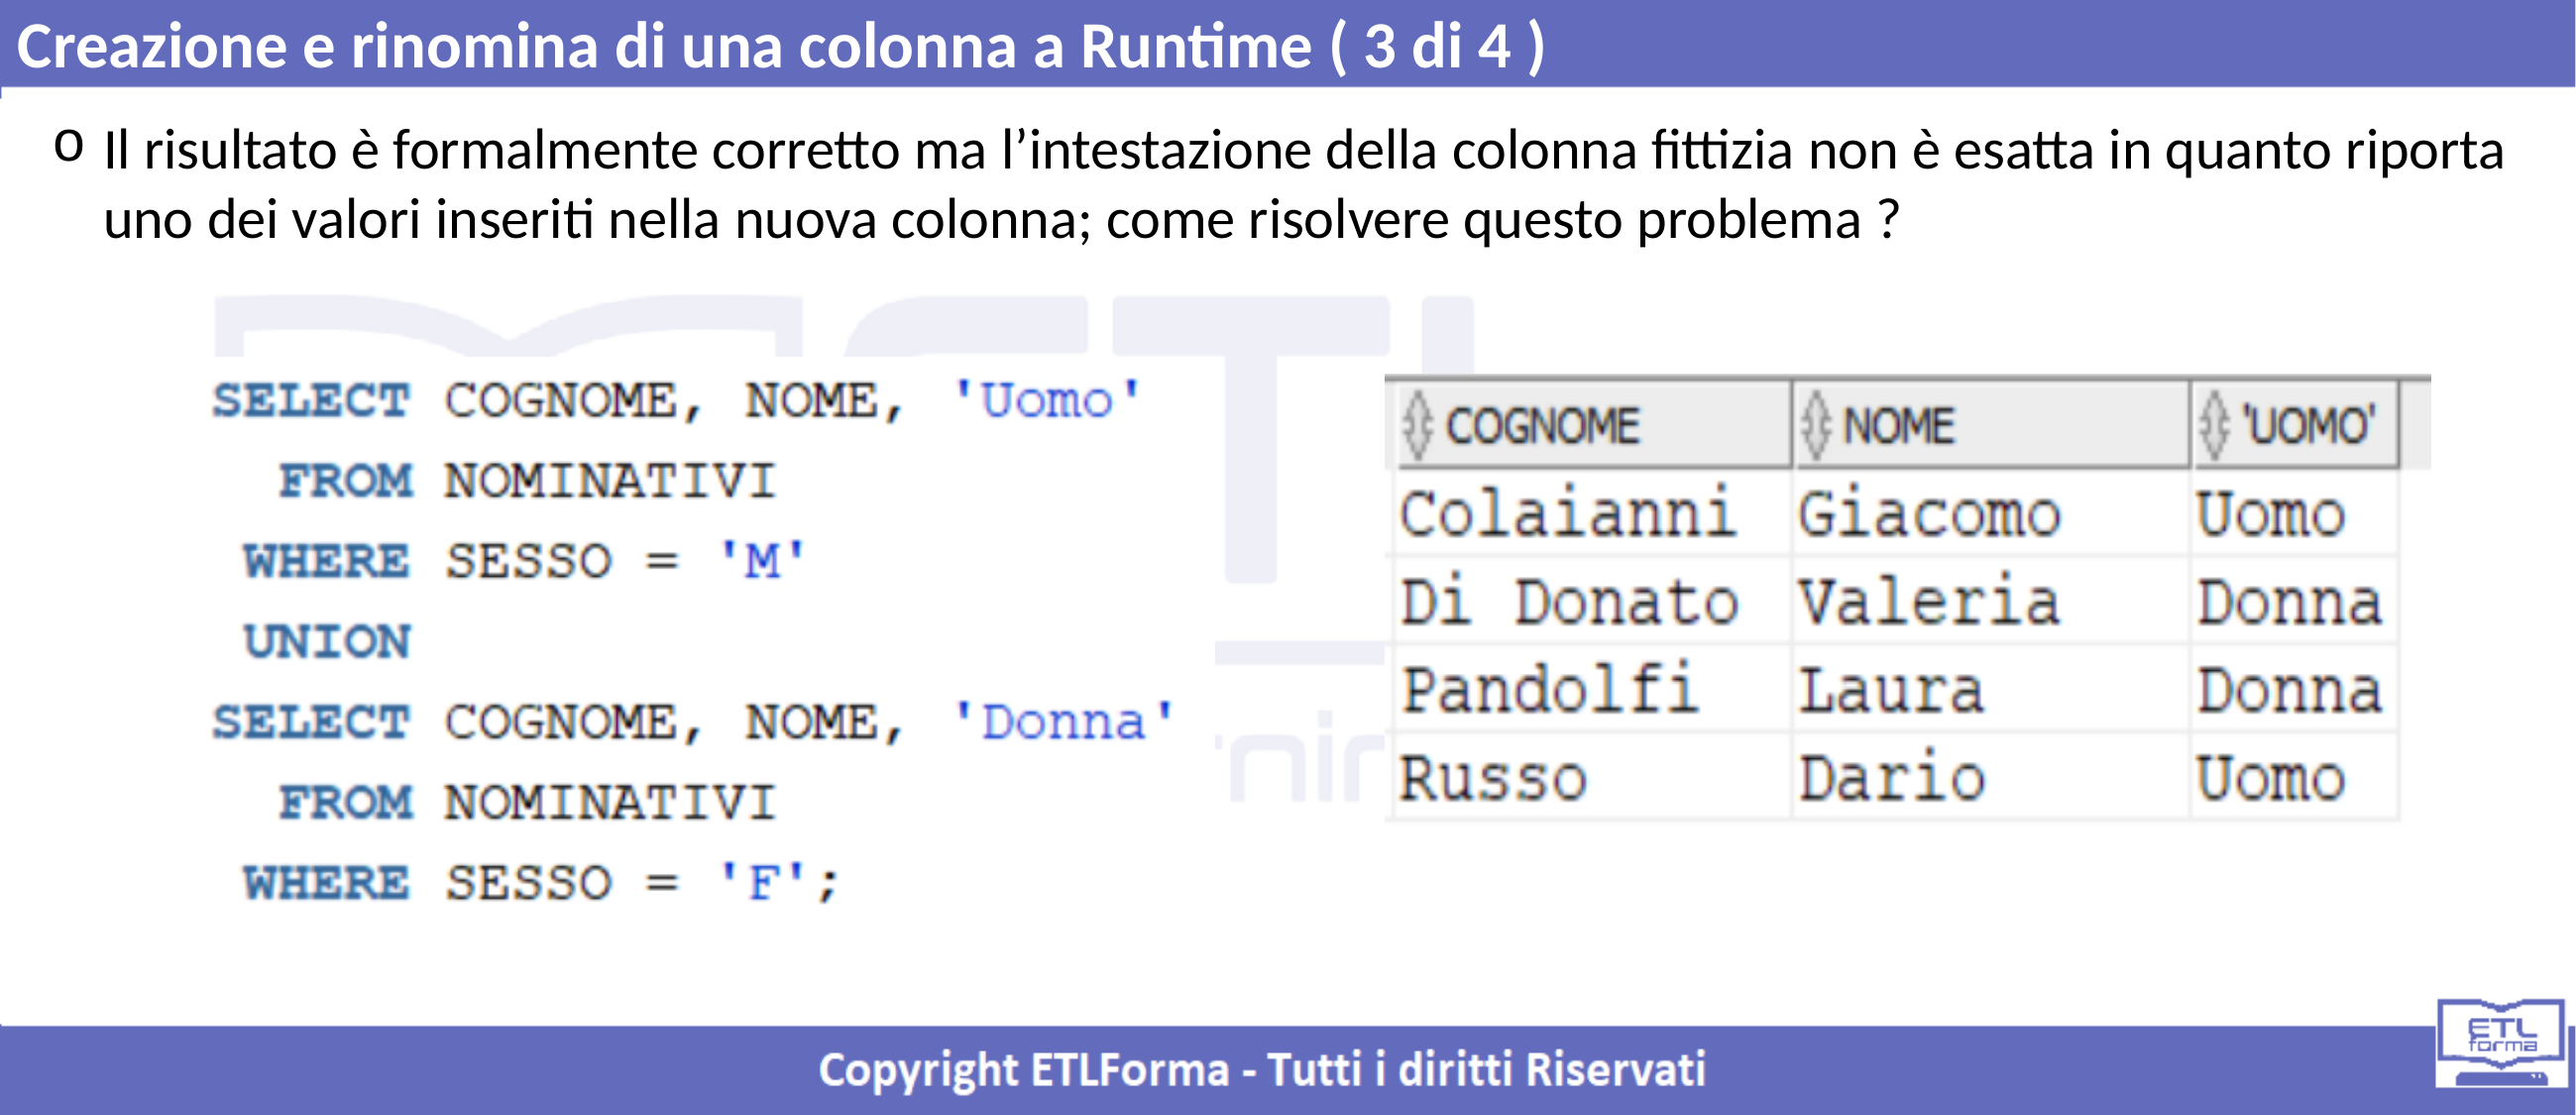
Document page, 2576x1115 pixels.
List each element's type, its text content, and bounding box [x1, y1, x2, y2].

text_box Il risultato è formalmente corretto ma l’intestazione della colonna fittizia non è esatta in quanto riporta uno dei valori inseriti nella nuova colonna; come risolvere questo problema ? [18, 105, 2527, 257]
text_box Creazione e rinomina di una colonna a Runtime ( 3 di 4 ) [3, 0, 2552, 65]
picture [192, 357, 1215, 936]
picture [1385, 374, 2431, 835]
